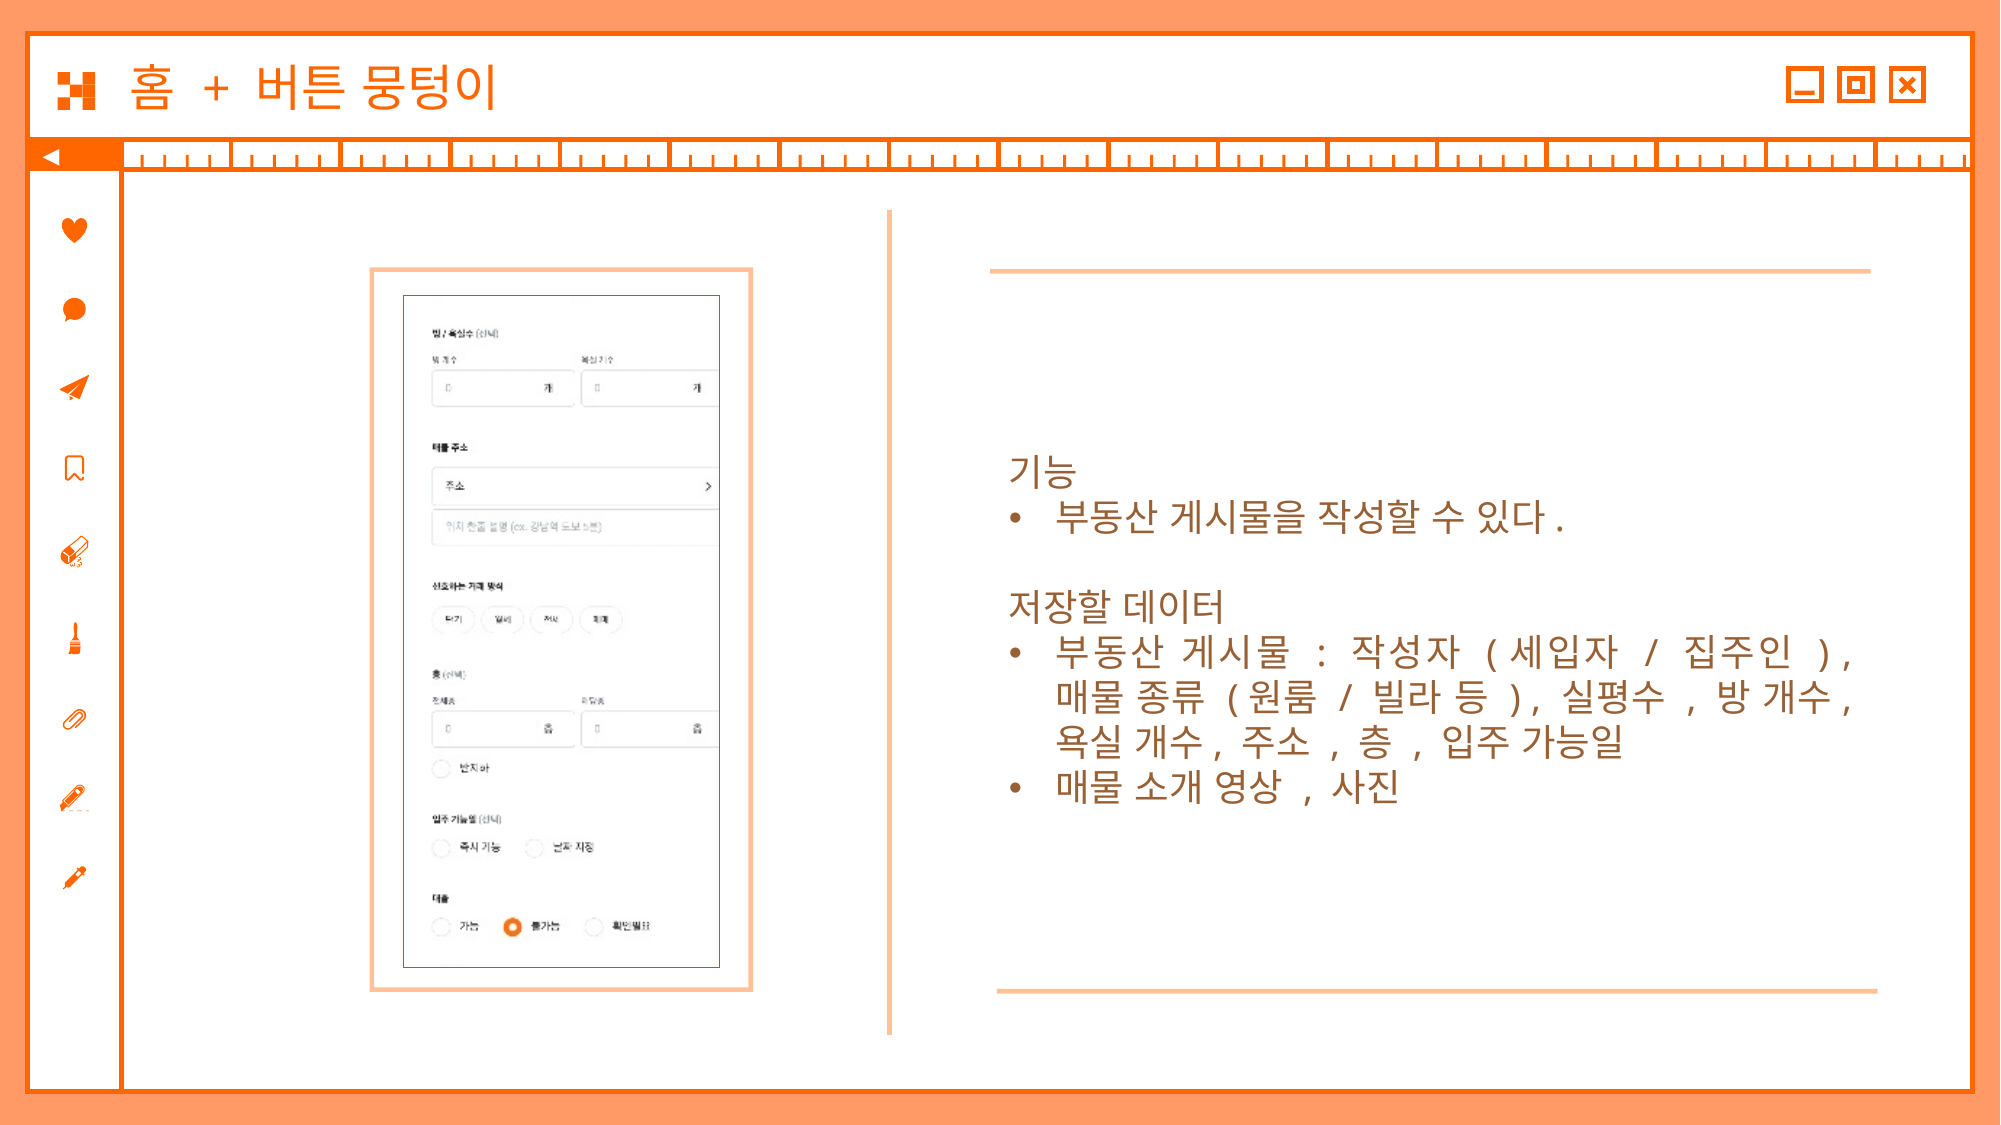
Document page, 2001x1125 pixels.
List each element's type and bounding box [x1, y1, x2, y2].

picture [403, 295, 720, 968]
text_box [371, 209, 1878, 1035]
text_box [27, 33, 1973, 1092]
